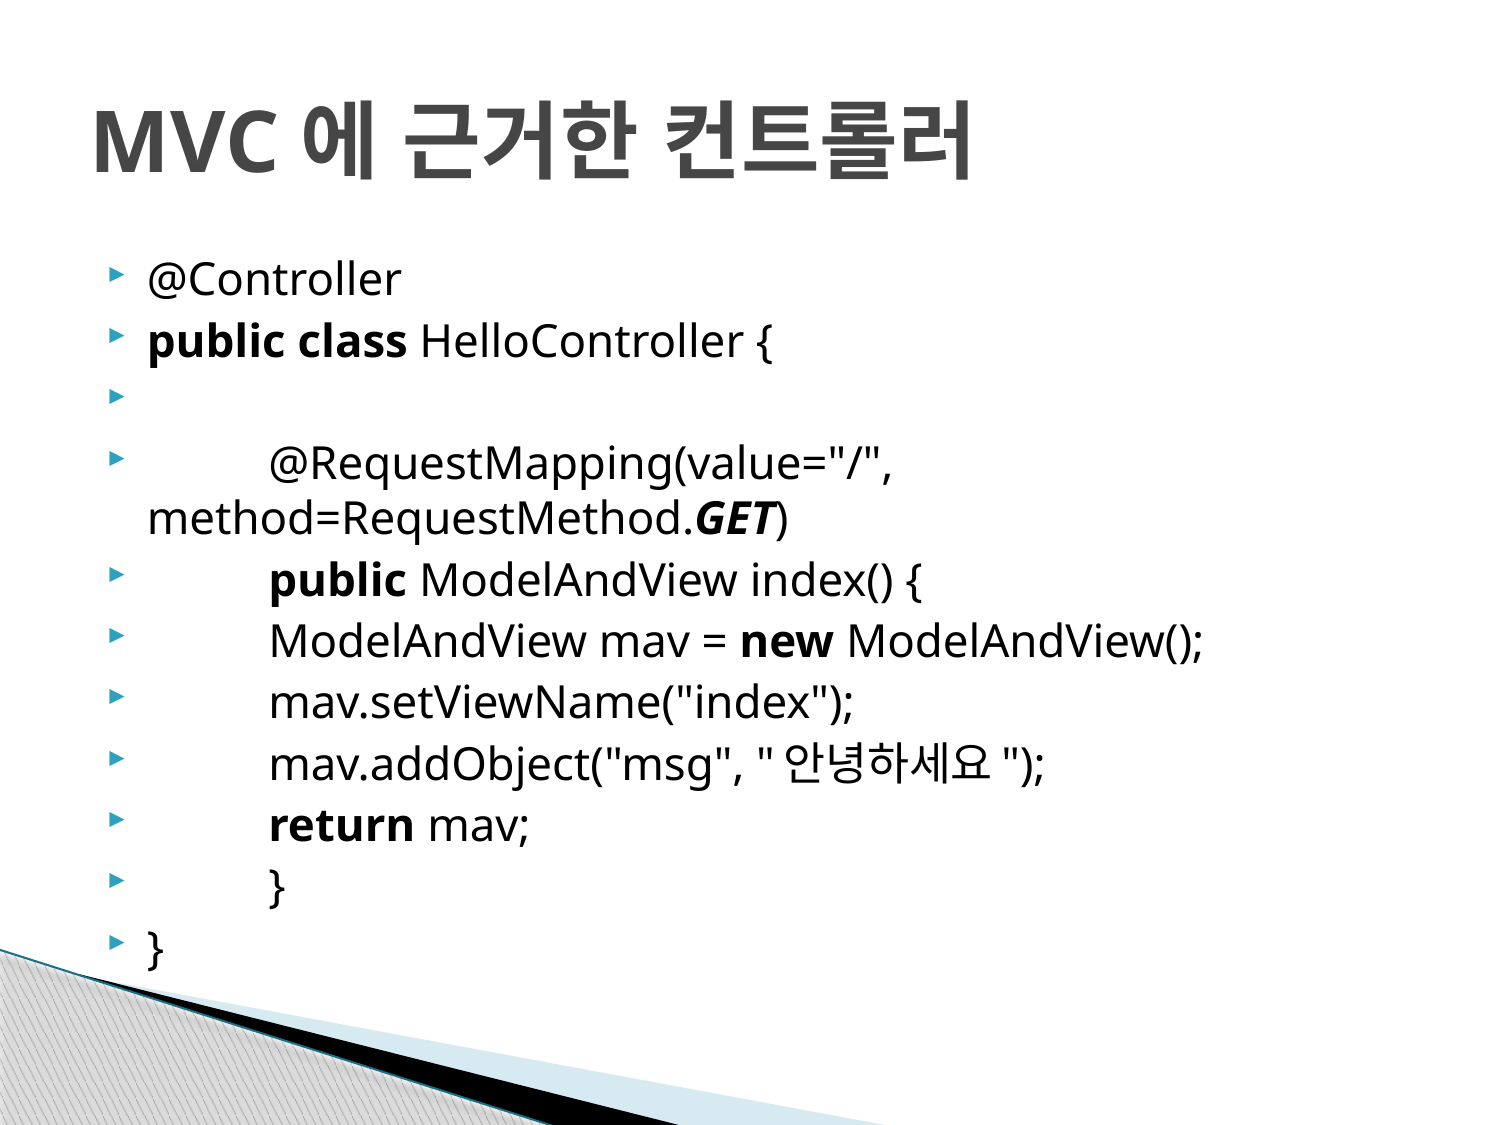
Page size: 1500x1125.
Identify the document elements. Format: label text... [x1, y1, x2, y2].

list @Controller public class HelloController { @RequestMapping(value="/", method=RequestMethod.GET) public ModelAndView index() { ModelAndView mav = new ModelAndView(); mav.setViewName("index"); mav.addObject("msg", "안녕하세요"); return mav; } } [75, 243, 1425, 986]
title MVC에 근거한 컨트롤러 [75, 45, 1425, 233]
